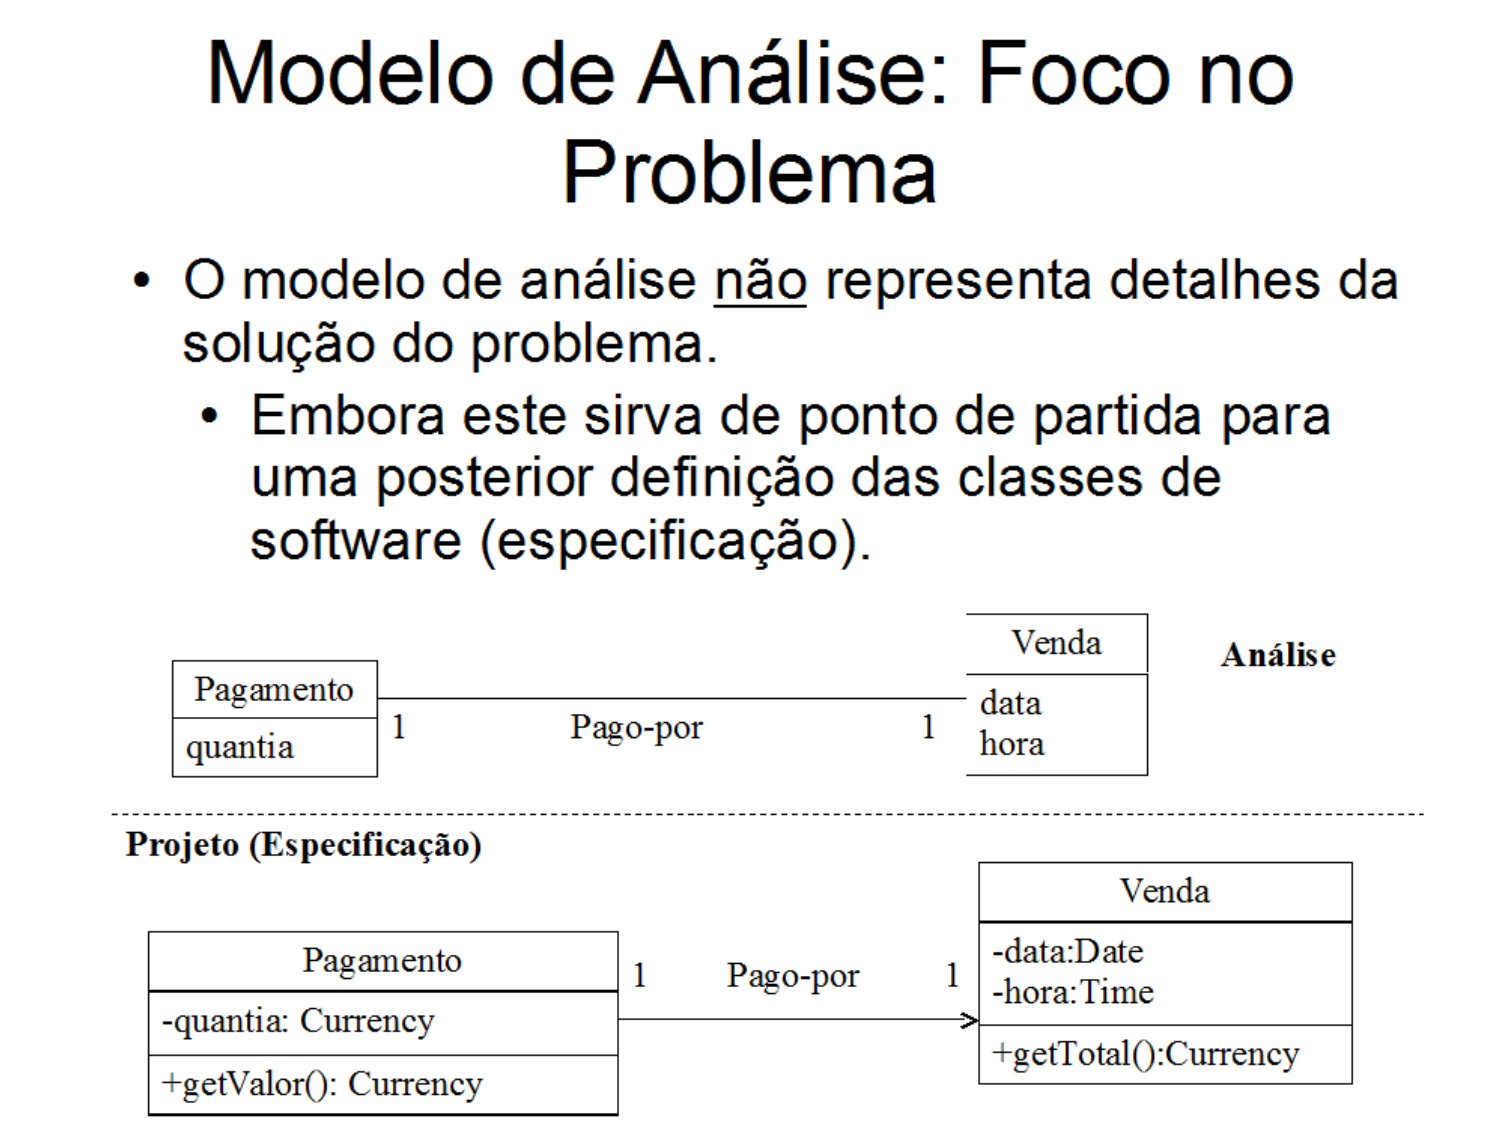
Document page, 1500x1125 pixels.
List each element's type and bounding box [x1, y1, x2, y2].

picture [100, 16, 1451, 1118]
